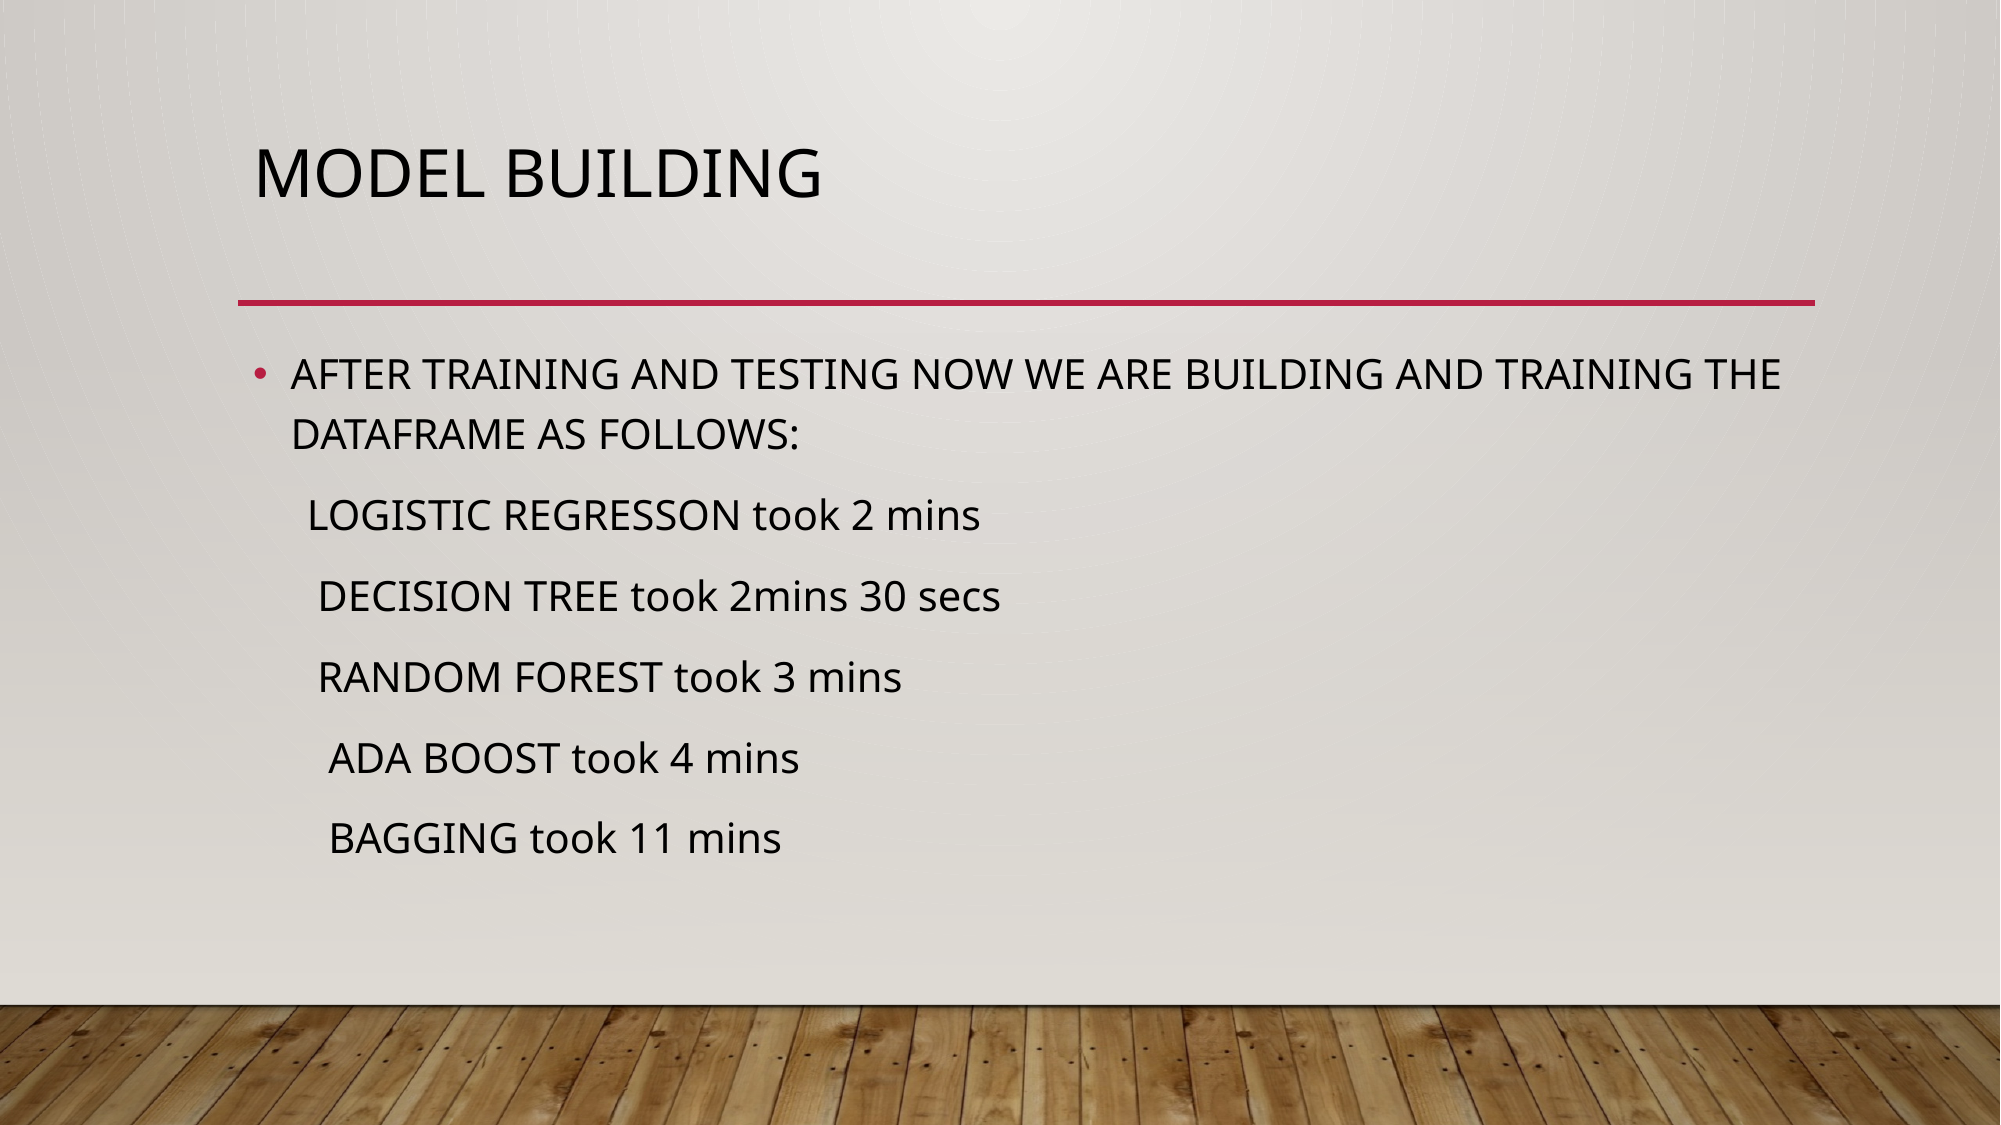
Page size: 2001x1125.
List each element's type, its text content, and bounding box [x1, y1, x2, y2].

picture [0, 1005, 2000, 1125]
title MODEL BUILDING [238, 131, 1814, 305]
list AFTER TRAINING AND TESTING NOW WE ARE BUILDING AND TRAINING THE DATAFRAME AS FOLLOWS: LOGISTIC REGRESSON took 2 mins DECISION TREE took 2mins 30 secs RANDOM FOREST took 3 mins ADA BOOST took 4 mins BAGGING took 11 mins [238, 330, 1814, 897]
